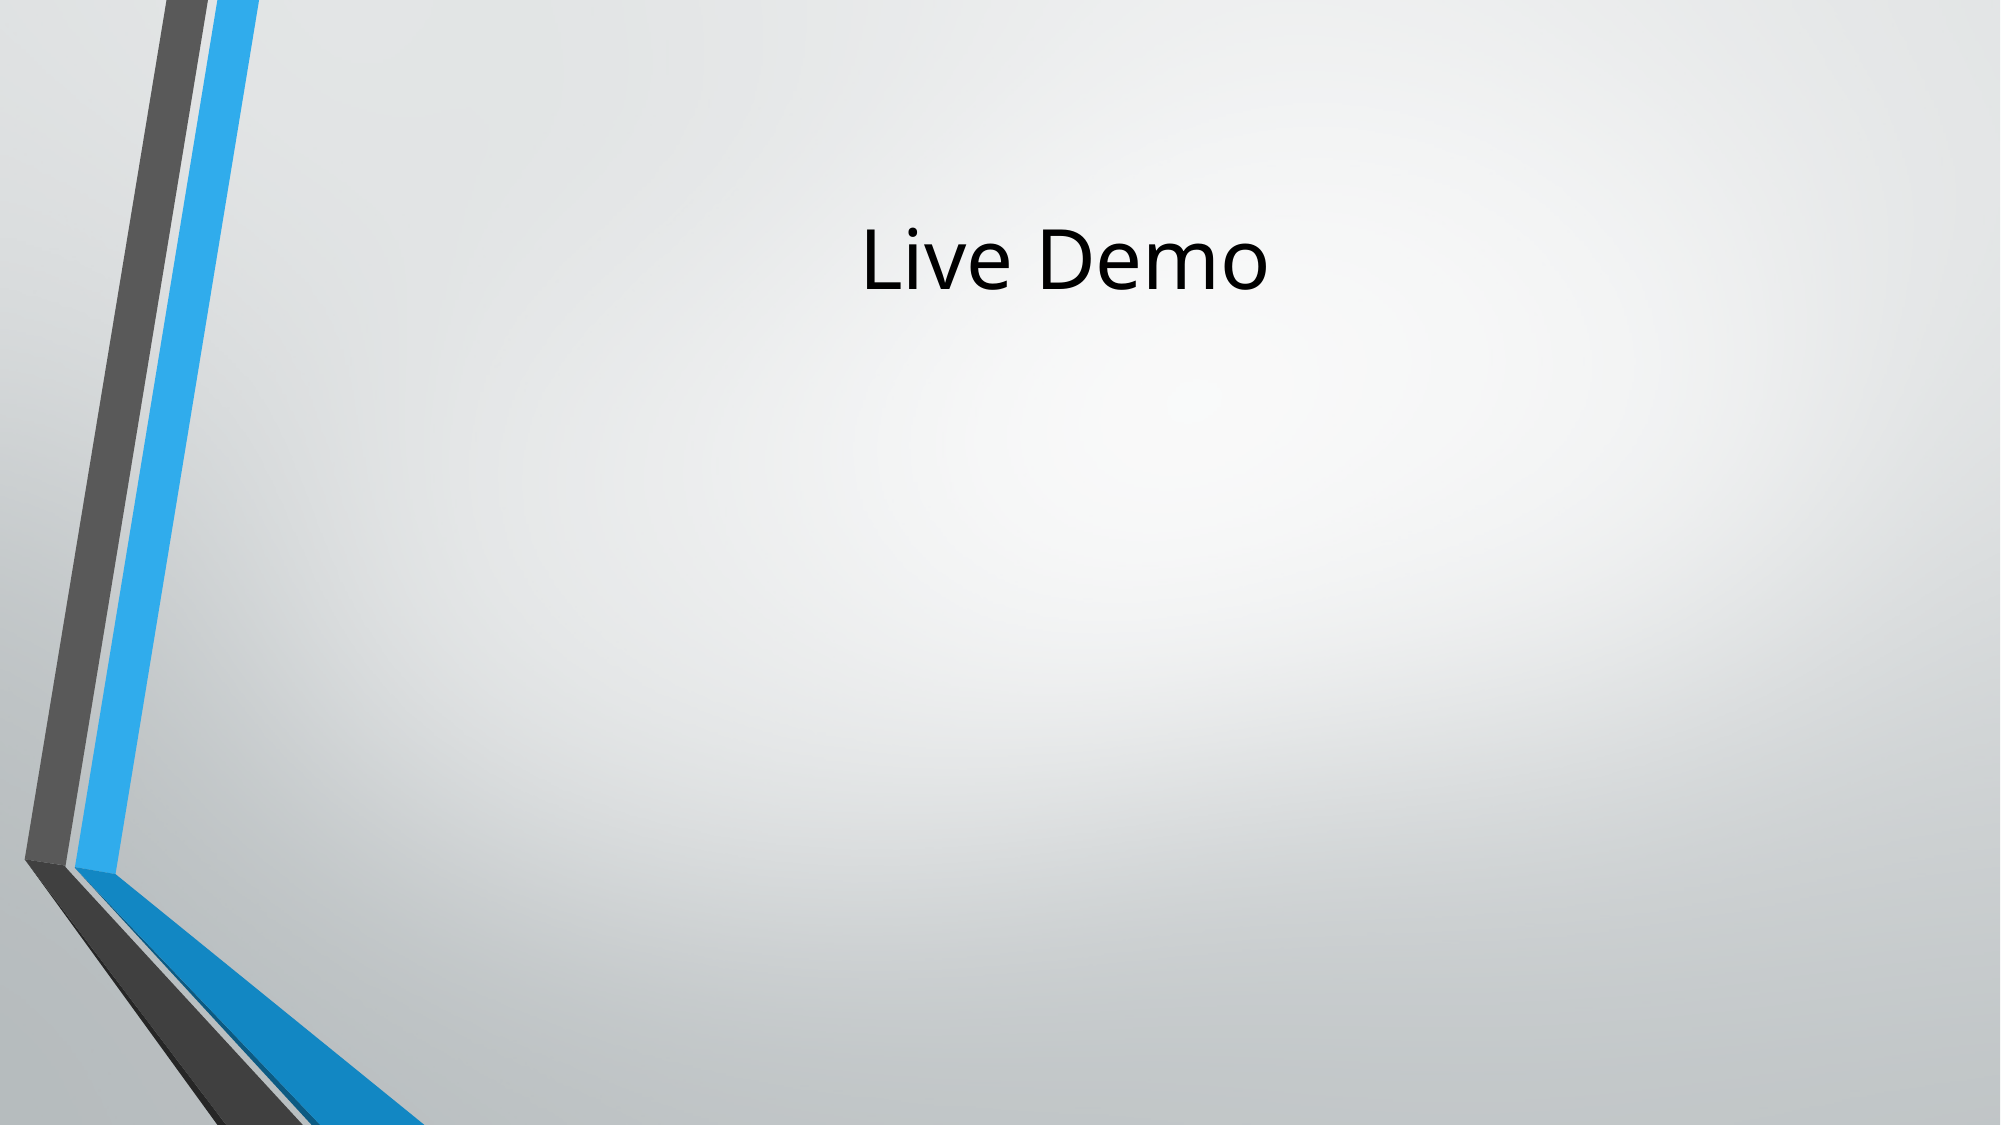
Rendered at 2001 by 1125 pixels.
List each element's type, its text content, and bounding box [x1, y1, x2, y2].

title Live Demo [243, 112, 1887, 400]
